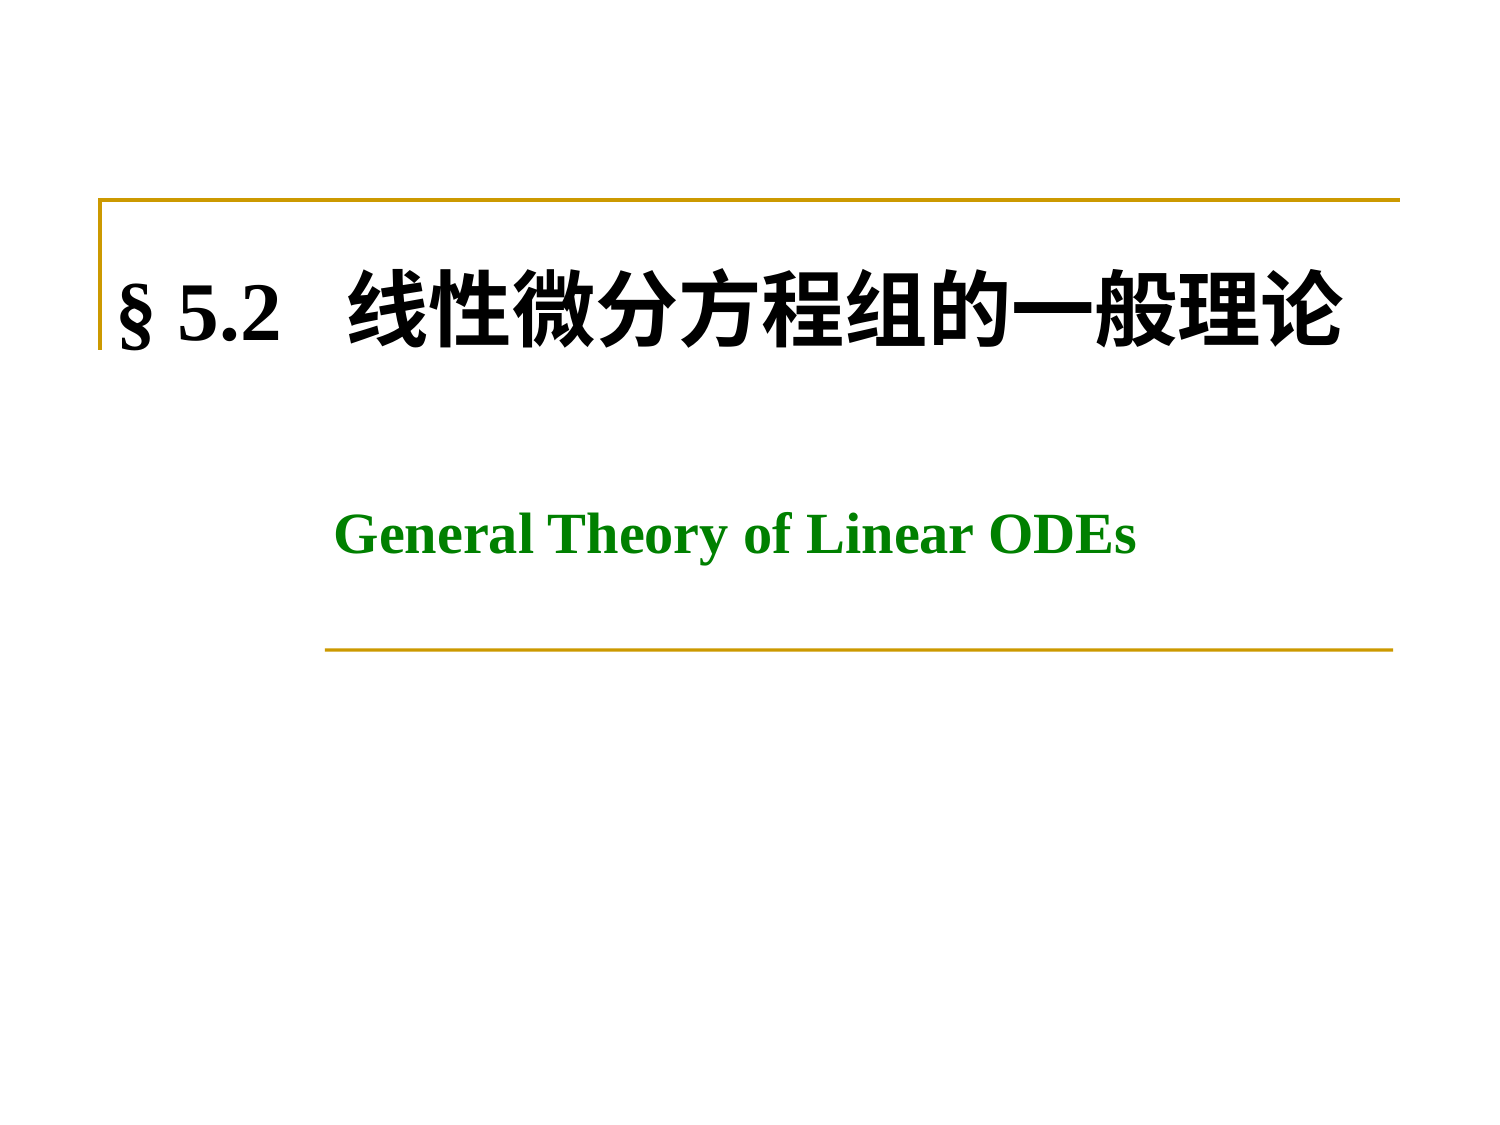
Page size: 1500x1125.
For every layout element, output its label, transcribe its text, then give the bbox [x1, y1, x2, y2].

title § 5.2 线性微分方程组的一般理论 General Theory of Linear ODEs [100, 249, 1424, 634]
